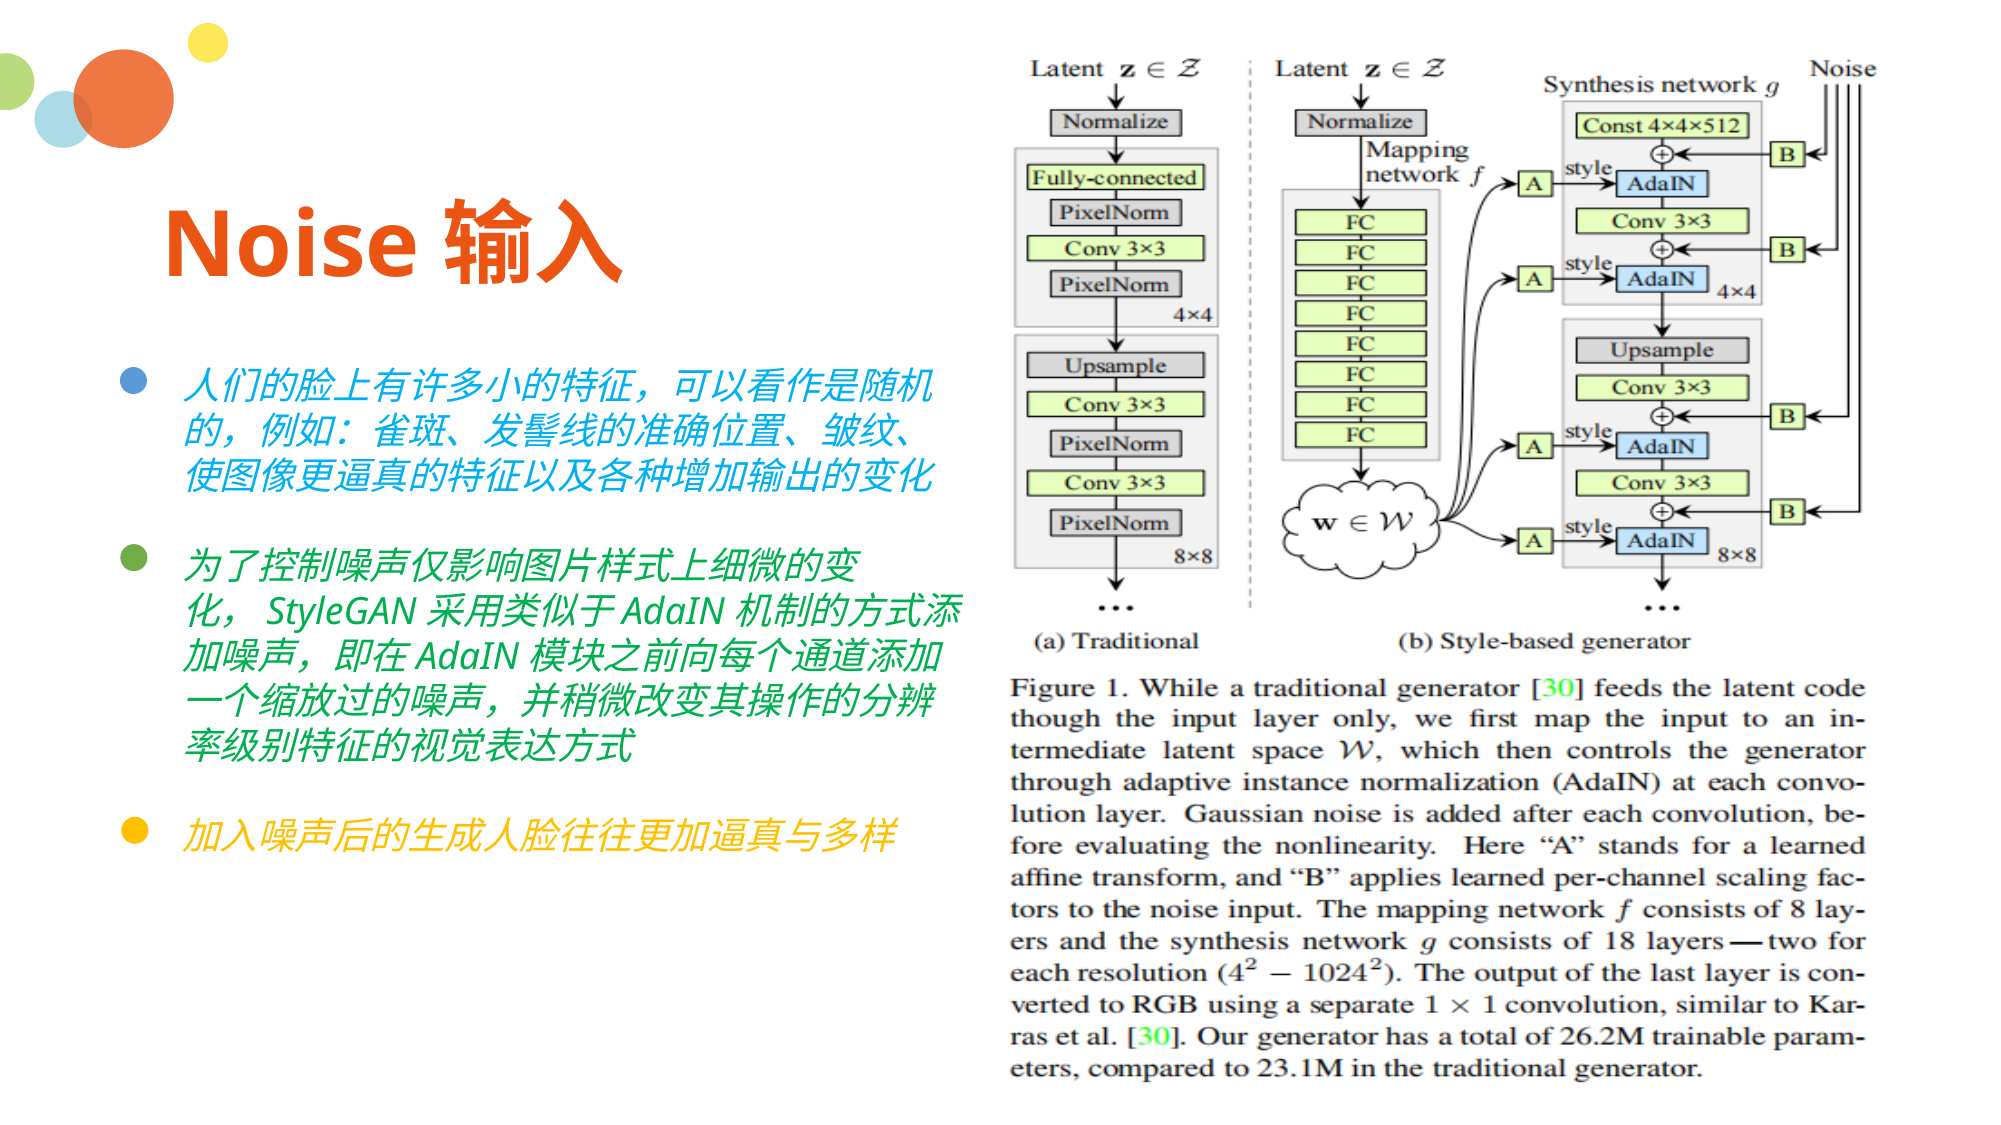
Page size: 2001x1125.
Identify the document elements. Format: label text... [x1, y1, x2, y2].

text_box [119, 367, 147, 395]
text_box Noise输入 [161, 184, 863, 295]
text_box [120, 544, 148, 572]
text_box [34, 90, 88, 148]
picture [969, 30, 1898, 1105]
text_box [73, 49, 174, 149]
text_box 人们的脸上有许多小的特征，可以看作是随机的，例如：雀斑、发髻线的准确位置、皱纹、使图像更逼真的特征以及各种增加输出的变化 为了控制噪声仅影响图片样式上细微的变化，StyleGAN采用类似于AdaIN机制的方式添加噪声，即在AdaIN模块之前向每个通道添加一个缩放过的噪声，并稍微改变其操作的分辨率级别特征的视觉表达方式 加入噪声后的生成人脸往往更加逼真与多样 [182, 361, 969, 992]
text_box [0, 53, 35, 111]
text_box [121, 816, 149, 844]
text_box [187, 22, 229, 63]
